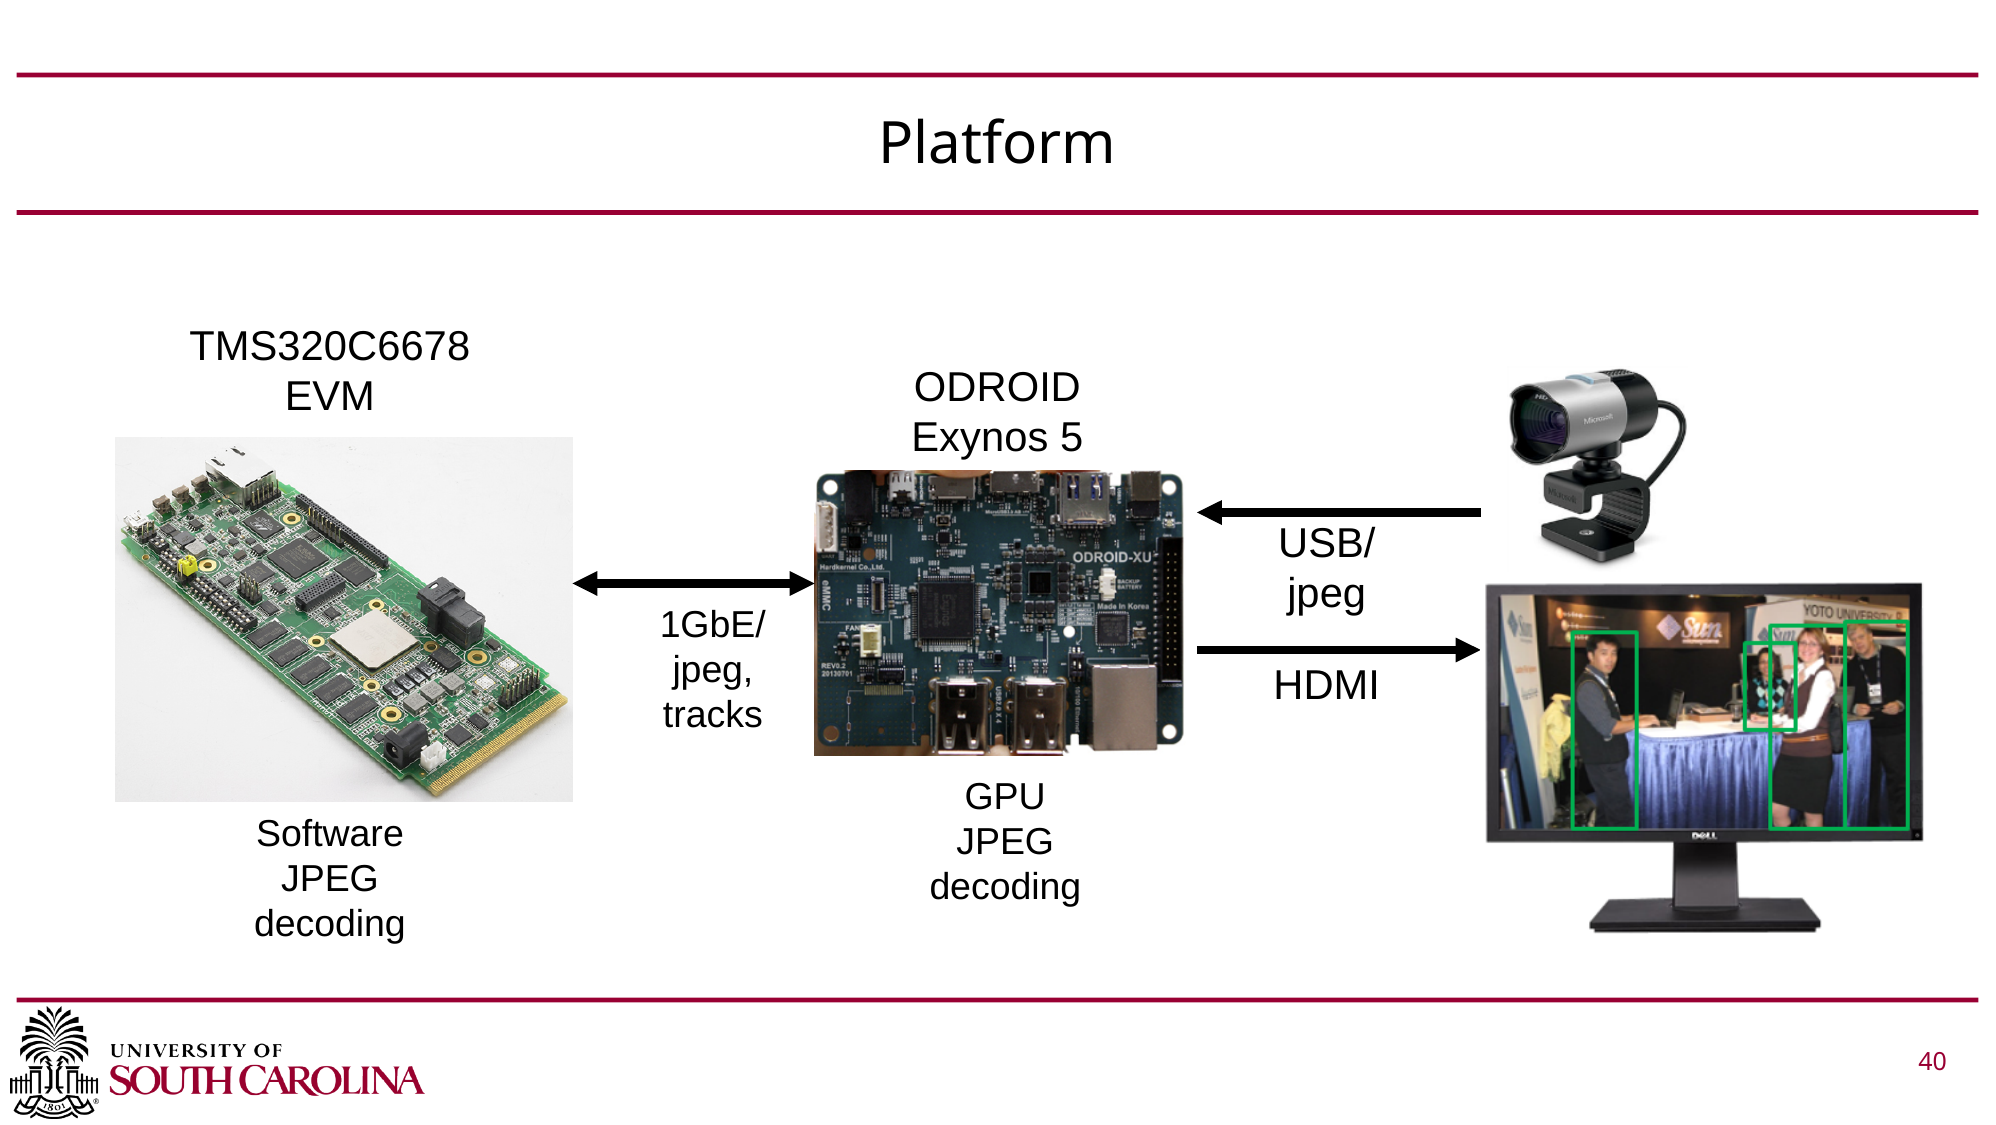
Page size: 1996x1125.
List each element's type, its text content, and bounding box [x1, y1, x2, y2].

text_box Software JPEG decoding [196, 811, 463, 952]
picture [10, 1006, 425, 1119]
text_box GPU JPEG decoding [872, 765, 1139, 915]
picture [1480, 577, 1930, 938]
text_box ODROID Exynos 5 [860, 352, 1135, 468]
text_box 1GbE/ jpeg, tracks [577, 592, 809, 743]
picture [115, 437, 573, 803]
text_box USB/ jpeg [1191, 508, 1497, 624]
text_box HDMI [1191, 650, 1475, 715]
text_box TMS320C6678 EVM [47, 311, 613, 426]
title Platform [99, 74, 1896, 206]
picture [1507, 366, 1688, 573]
picture [814, 469, 1186, 756]
slide_number 40 [565, 1037, 1963, 1088]
